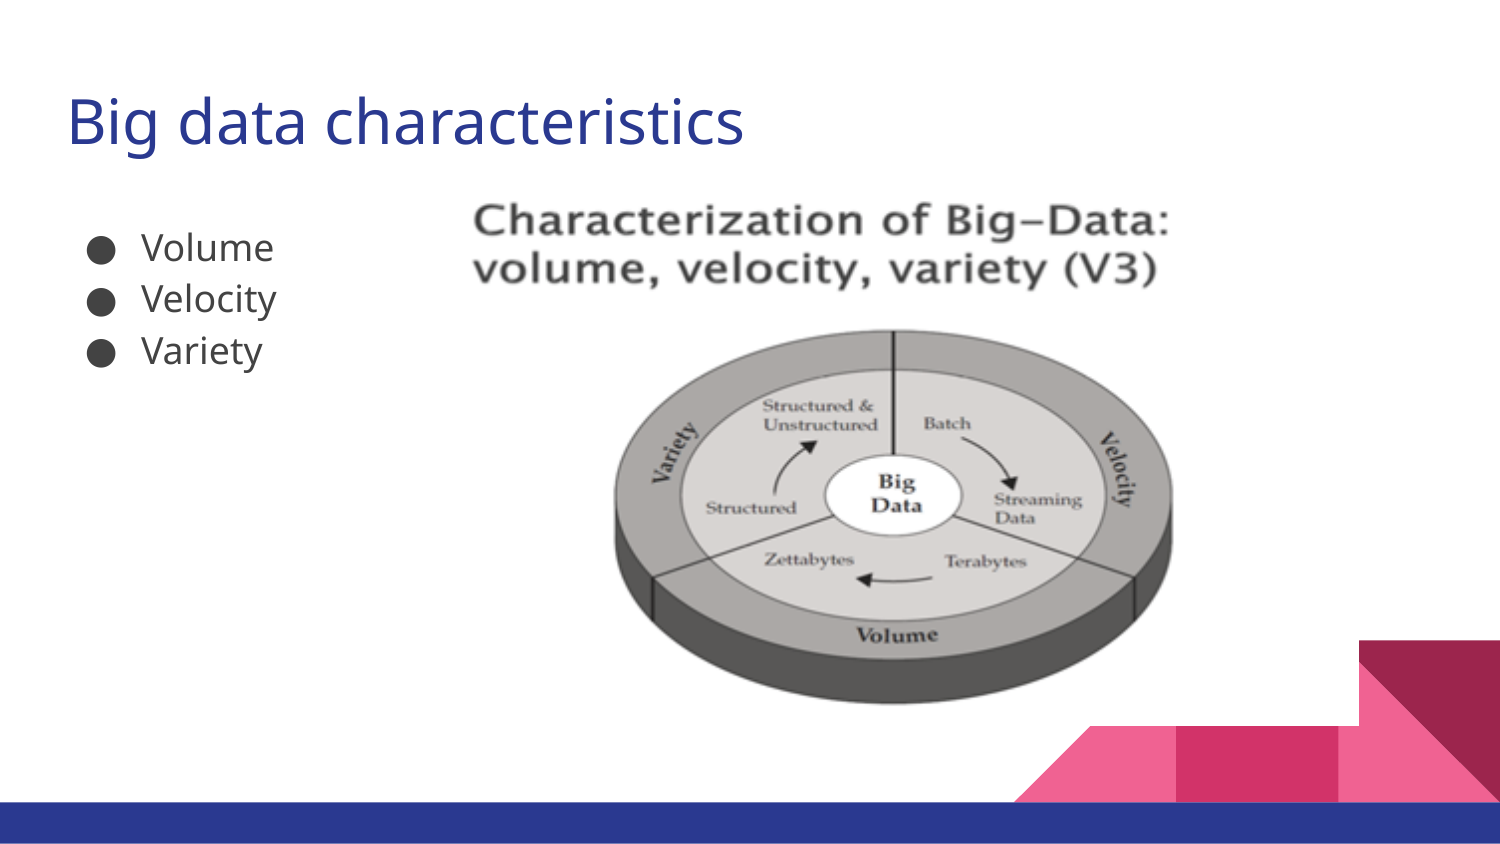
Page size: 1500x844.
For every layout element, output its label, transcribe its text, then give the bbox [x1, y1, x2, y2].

title Big data characteristics [51, 67, 1449, 167]
picture [340, 194, 1359, 726]
list Volume Velocity Variety [51, 201, 1449, 750]
